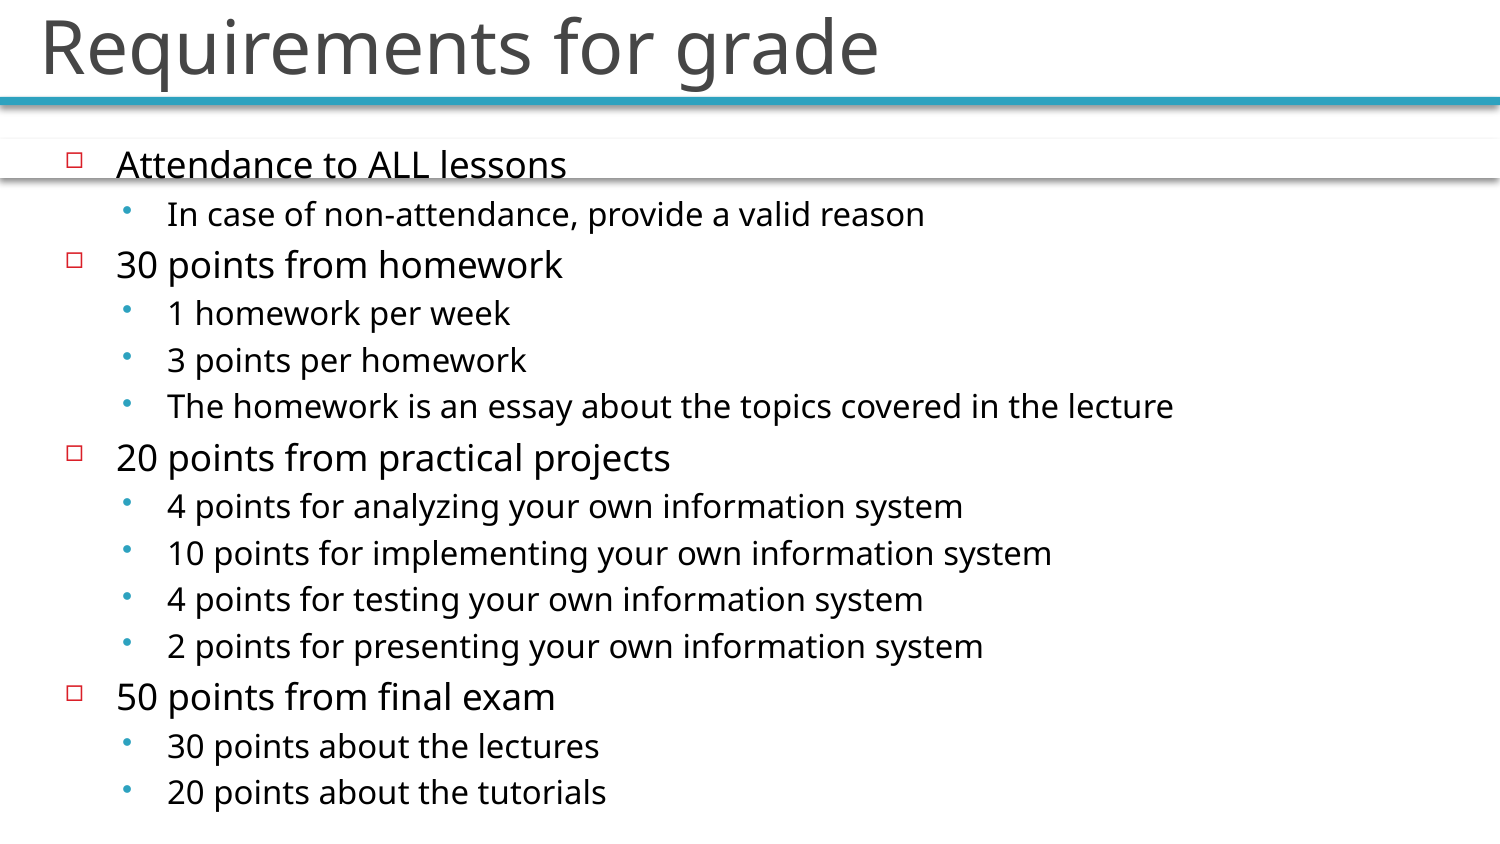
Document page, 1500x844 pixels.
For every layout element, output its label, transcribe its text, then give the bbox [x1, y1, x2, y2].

list Attendance to ALL lessons In case of non-attendance, provide a valid reason 30 points from homework 1 homework per week 3 points per homework The homework is an essay about the topics covered in the lecture 20 points from practical projects 4 points for analyzing your own information system 10 points for implementing your own information system 4 points for testing your own information system 2 points for presenting your own information system 50 points from final exam 30 points about the lectures 20 points about the tutorials [50, 134, 1438, 822]
title Requirements for grade [24, 19, 1463, 97]
